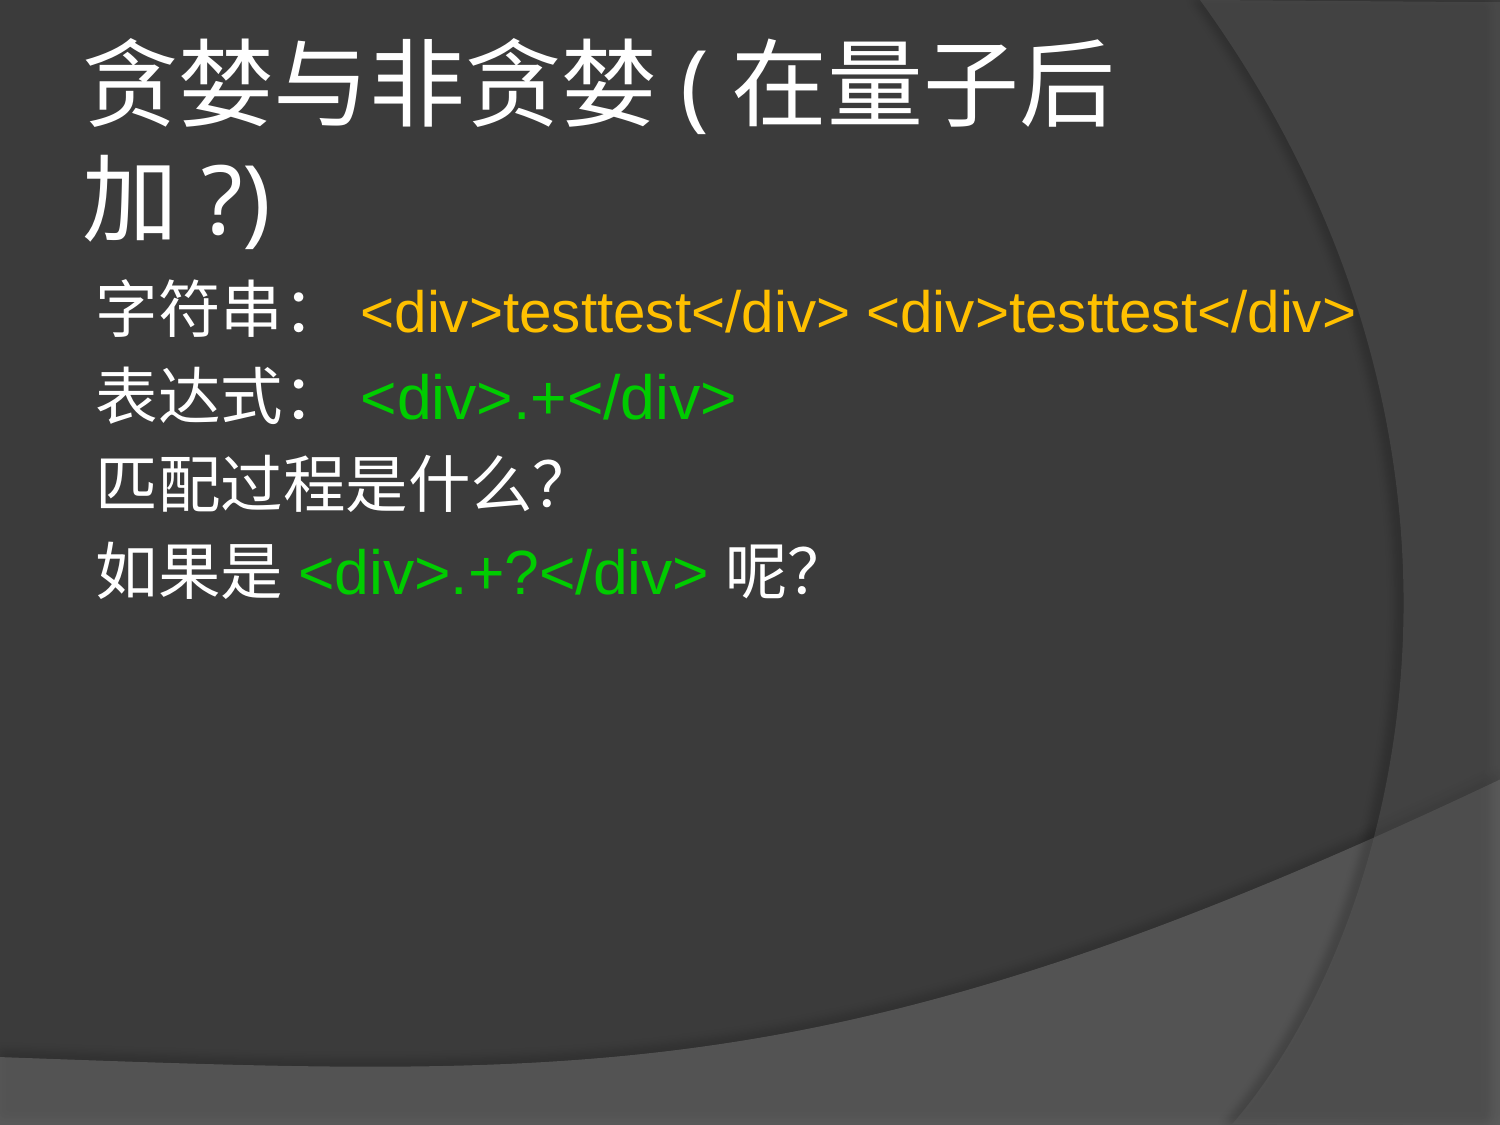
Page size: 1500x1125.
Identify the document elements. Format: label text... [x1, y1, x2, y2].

title 贪婪与非贪婪(在量子后加?) [75, 45, 1300, 233]
list 字符串：<div>testtest</div> <div>testtest</div> 表达式：<div>.+</div> 匹配过程是什么？ 如果是<div>.+?</div>呢？ [75, 262, 1436, 1005]
